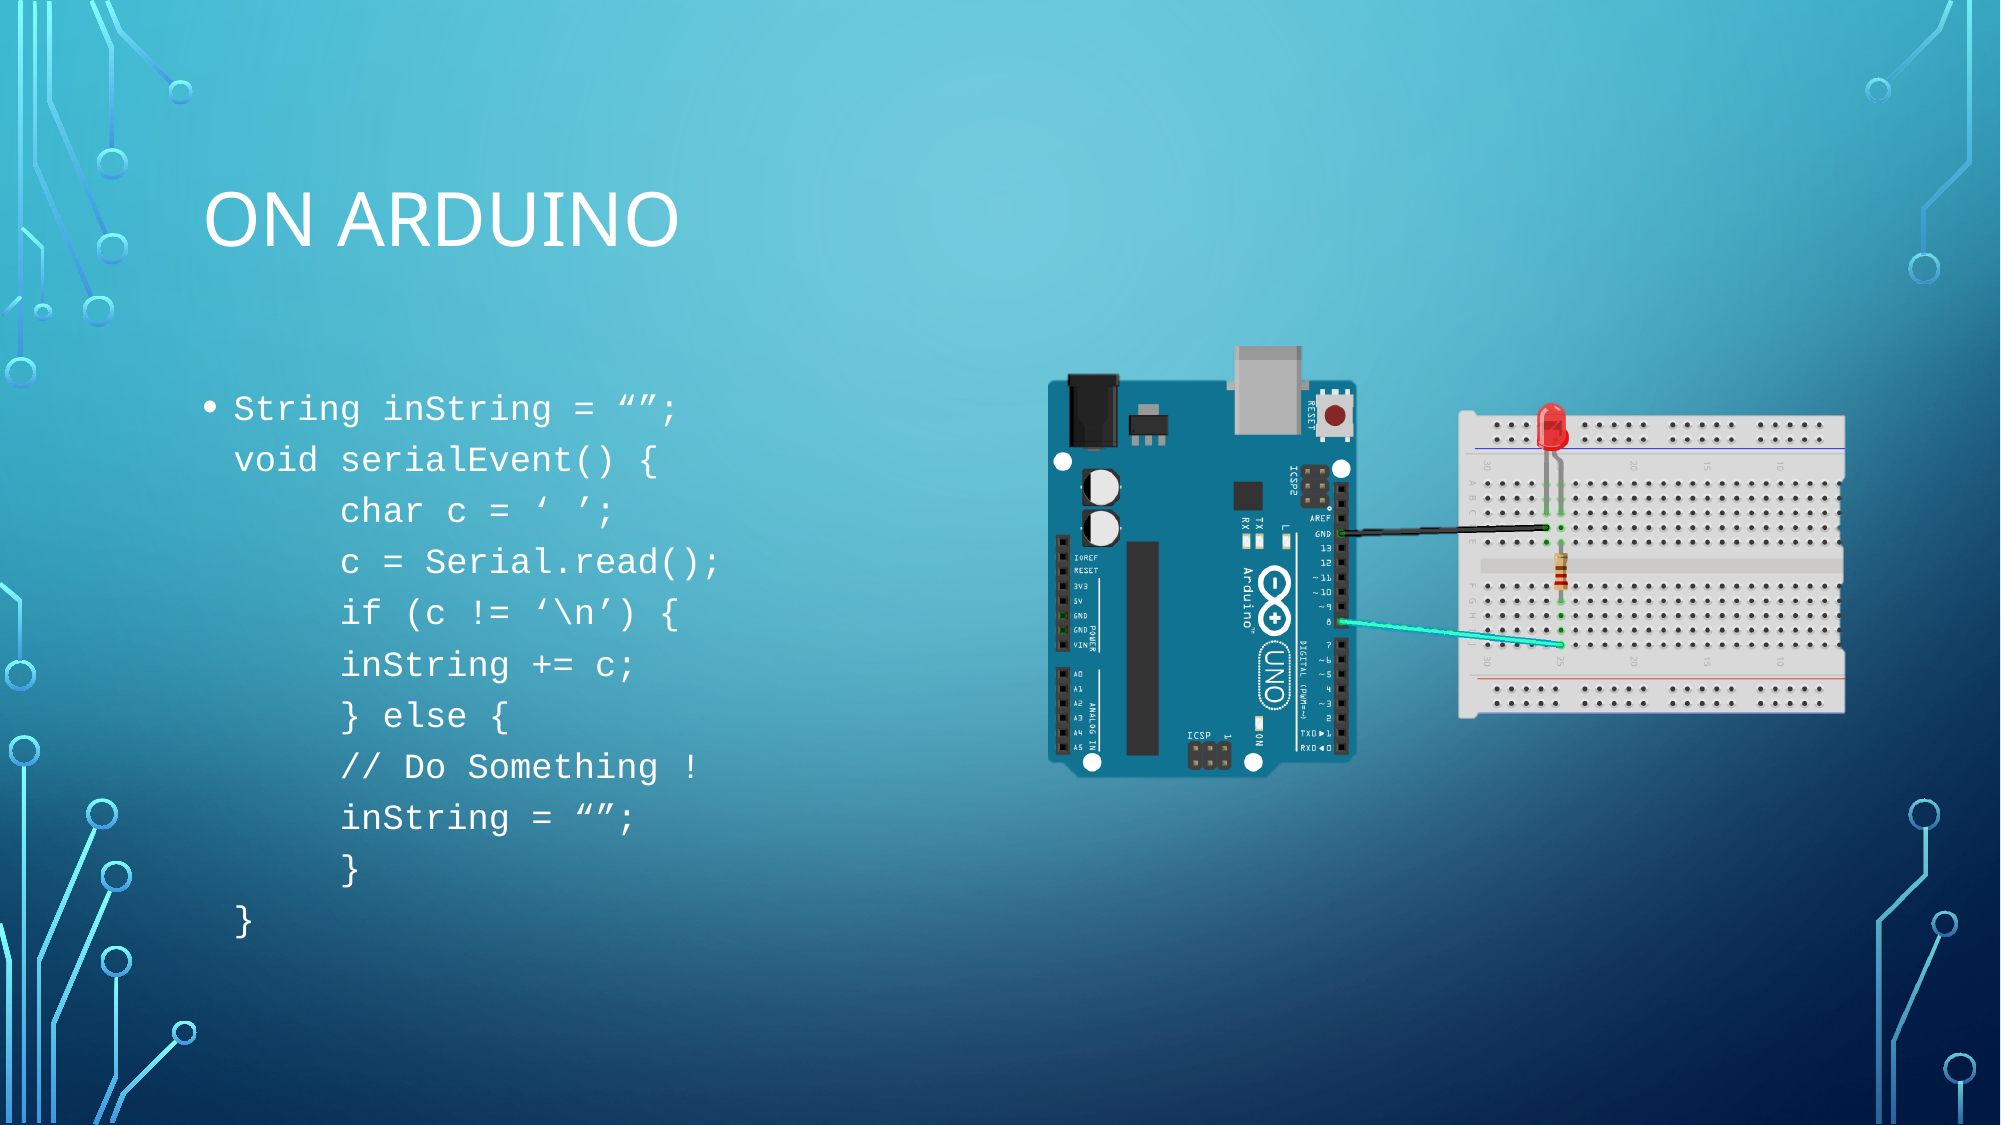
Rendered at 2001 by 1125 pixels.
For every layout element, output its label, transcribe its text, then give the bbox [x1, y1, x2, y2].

list String inString = “”; void serialEvent() { char c = ‘ ’; c = Serial.read(); if (c != ‘\n’) { inString += c; } else { // Do Something ! inString = “”; } } [187, 369, 1813, 950]
picture [1047, 344, 1935, 781]
title On Arduino [187, 101, 1813, 344]
